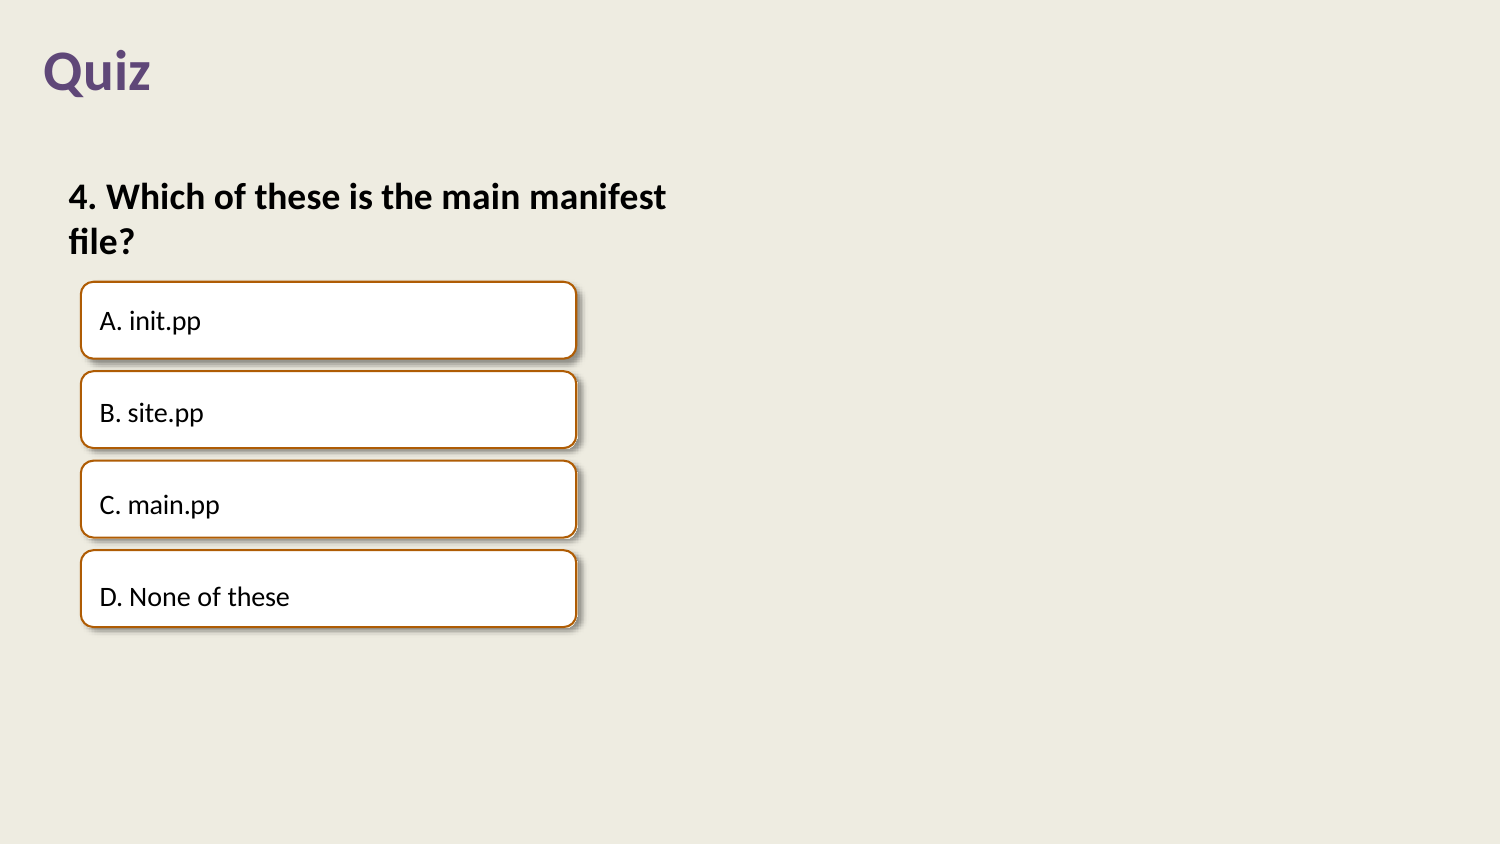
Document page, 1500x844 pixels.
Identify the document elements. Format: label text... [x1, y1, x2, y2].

text_box [76, 557, 330, 639]
text_box [73, 542, 593, 644]
text_box init.pp site.pp main.pp None of these [97, 300, 293, 612]
text_box [293, 453, 593, 542]
text_box [78, 278, 589, 364]
text_box [76, 378, 97, 453]
text_box [73, 364, 97, 453]
text_box [80, 281, 577, 359]
text_box [76, 289, 97, 364]
text_box [293, 371, 577, 449]
text_box [293, 364, 593, 453]
title Quiz [41, 30, 154, 174]
text_box [73, 453, 97, 542]
text_box 4. Which of these is the main manifest file? [66, 169, 741, 262]
text_box [76, 468, 97, 542]
text_box [80, 550, 577, 628]
text_box [80, 371, 97, 449]
text_box [293, 460, 577, 538]
text_box [80, 460, 97, 538]
